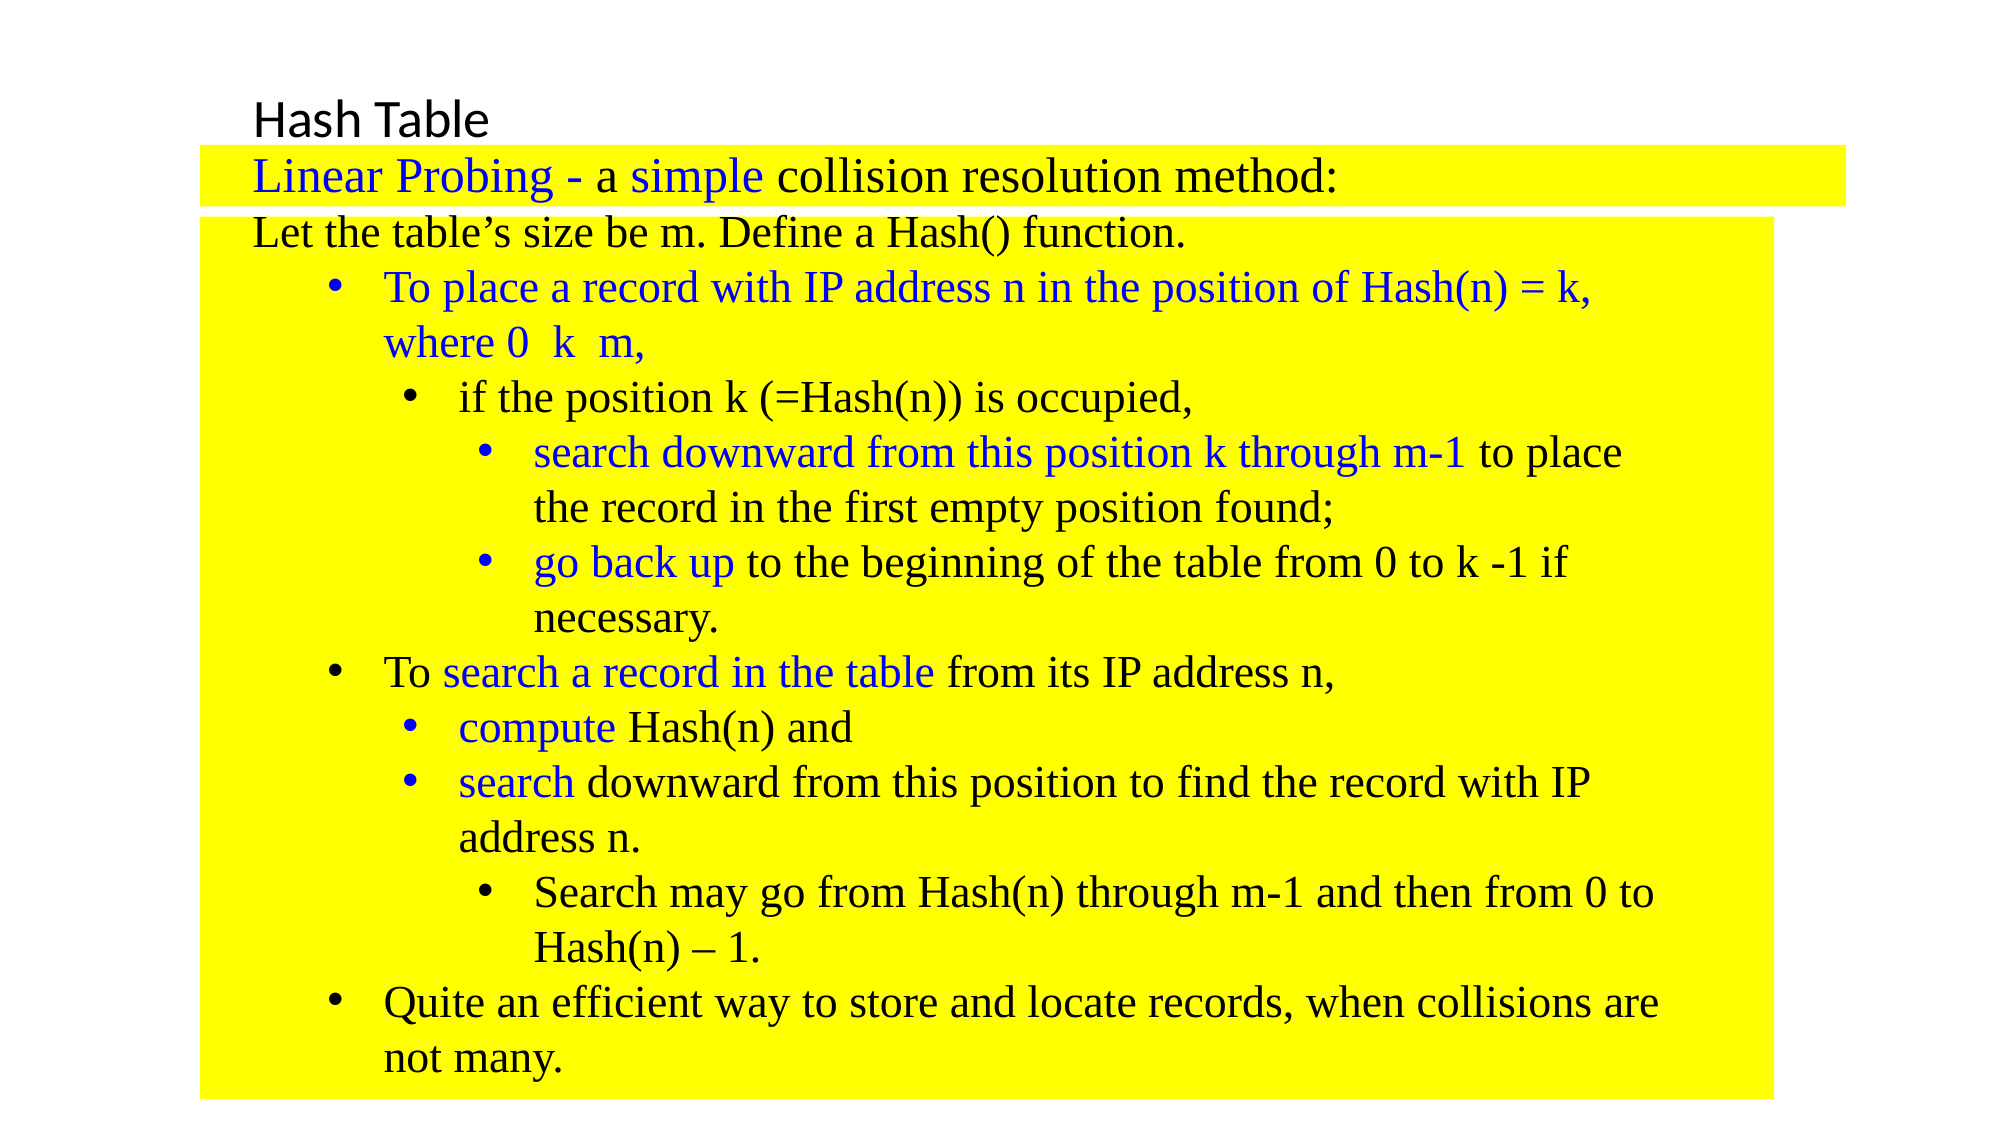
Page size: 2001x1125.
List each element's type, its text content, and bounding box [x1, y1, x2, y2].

text_box [200, 216, 1775, 1099]
text_box [200, 144, 1847, 207]
text_box Hash Table [238, 75, 507, 156]
